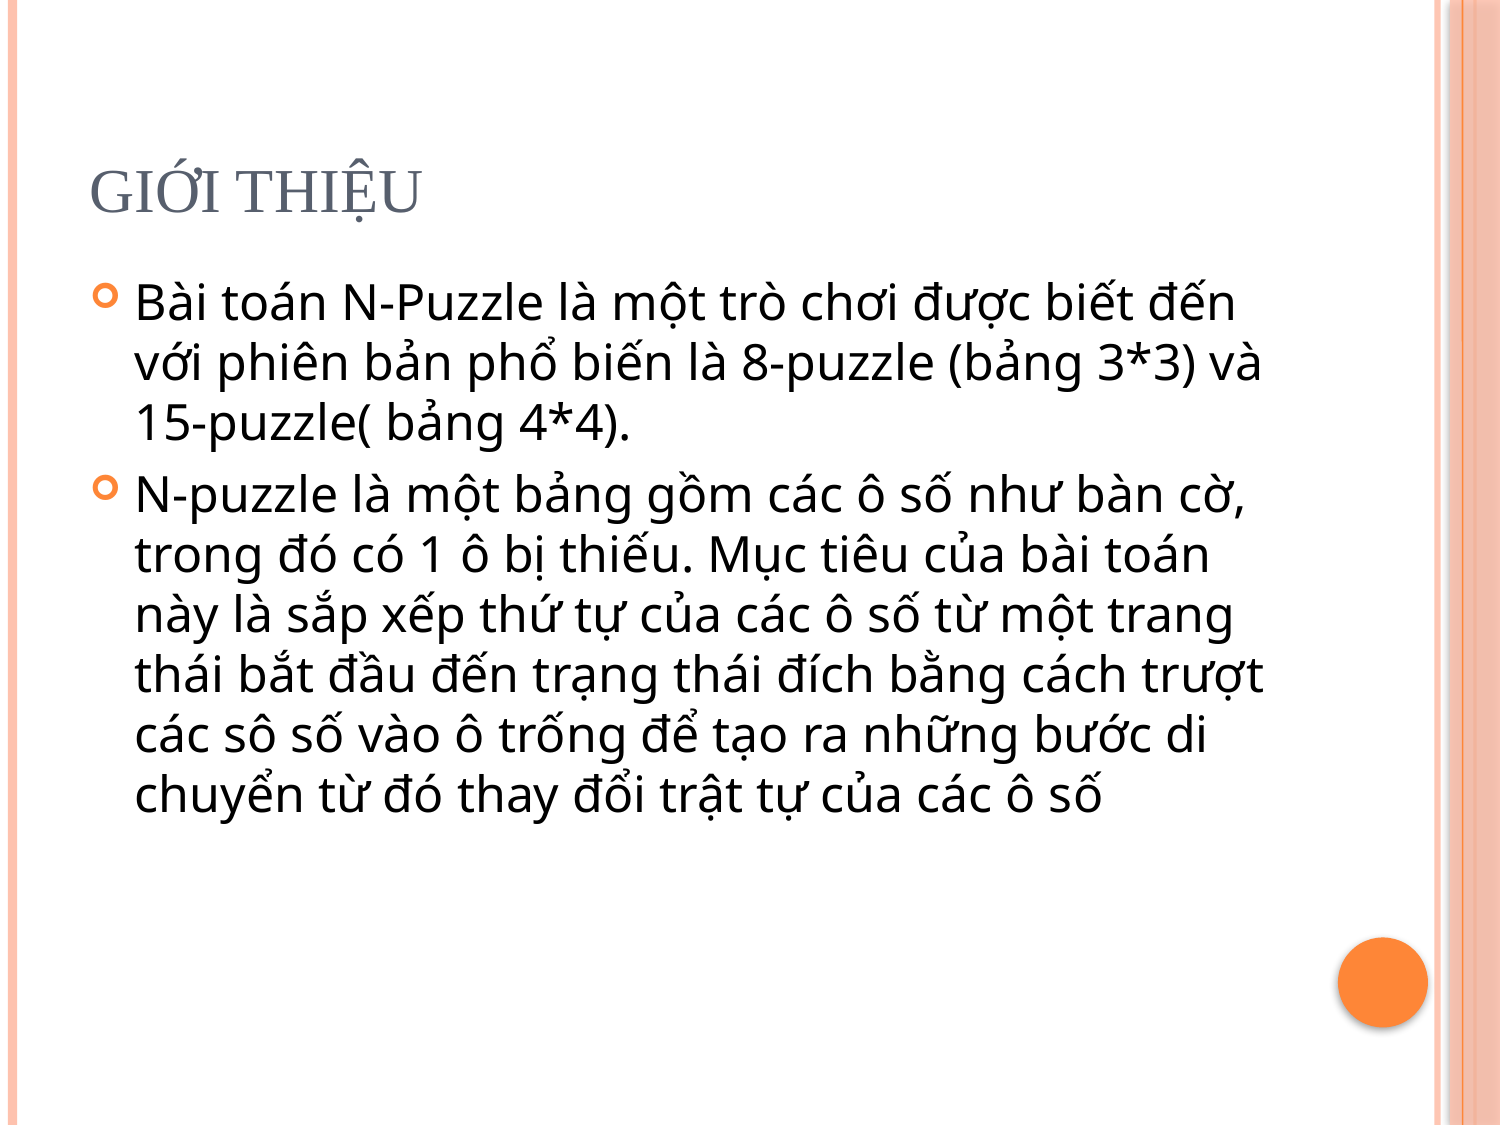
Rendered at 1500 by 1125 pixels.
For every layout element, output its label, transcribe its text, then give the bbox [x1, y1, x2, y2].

list Bài toán N-Puzzle là một trò chơi được biết đến với phiên bản phổ biến là 8-puzzle (bảng 3*3) và 15-puzzle( bảng 4*4). N-puzzle là một bảng gồm các ô số như bàn cờ, trong đó có 1 ô bị thiếu. Mục tiêu của bài toán này là sắp xếp thứ tự của các ô số từ một trang thái bắt đầu đến trạng thái đích bằng cách trượt các sô số vào ô trống để tạo ra những bước di chuyển từ đó thay đổi trật tự của các ô số [75, 262, 1300, 1062]
title GIỚI THIỆU [75, 45, 1300, 233]
